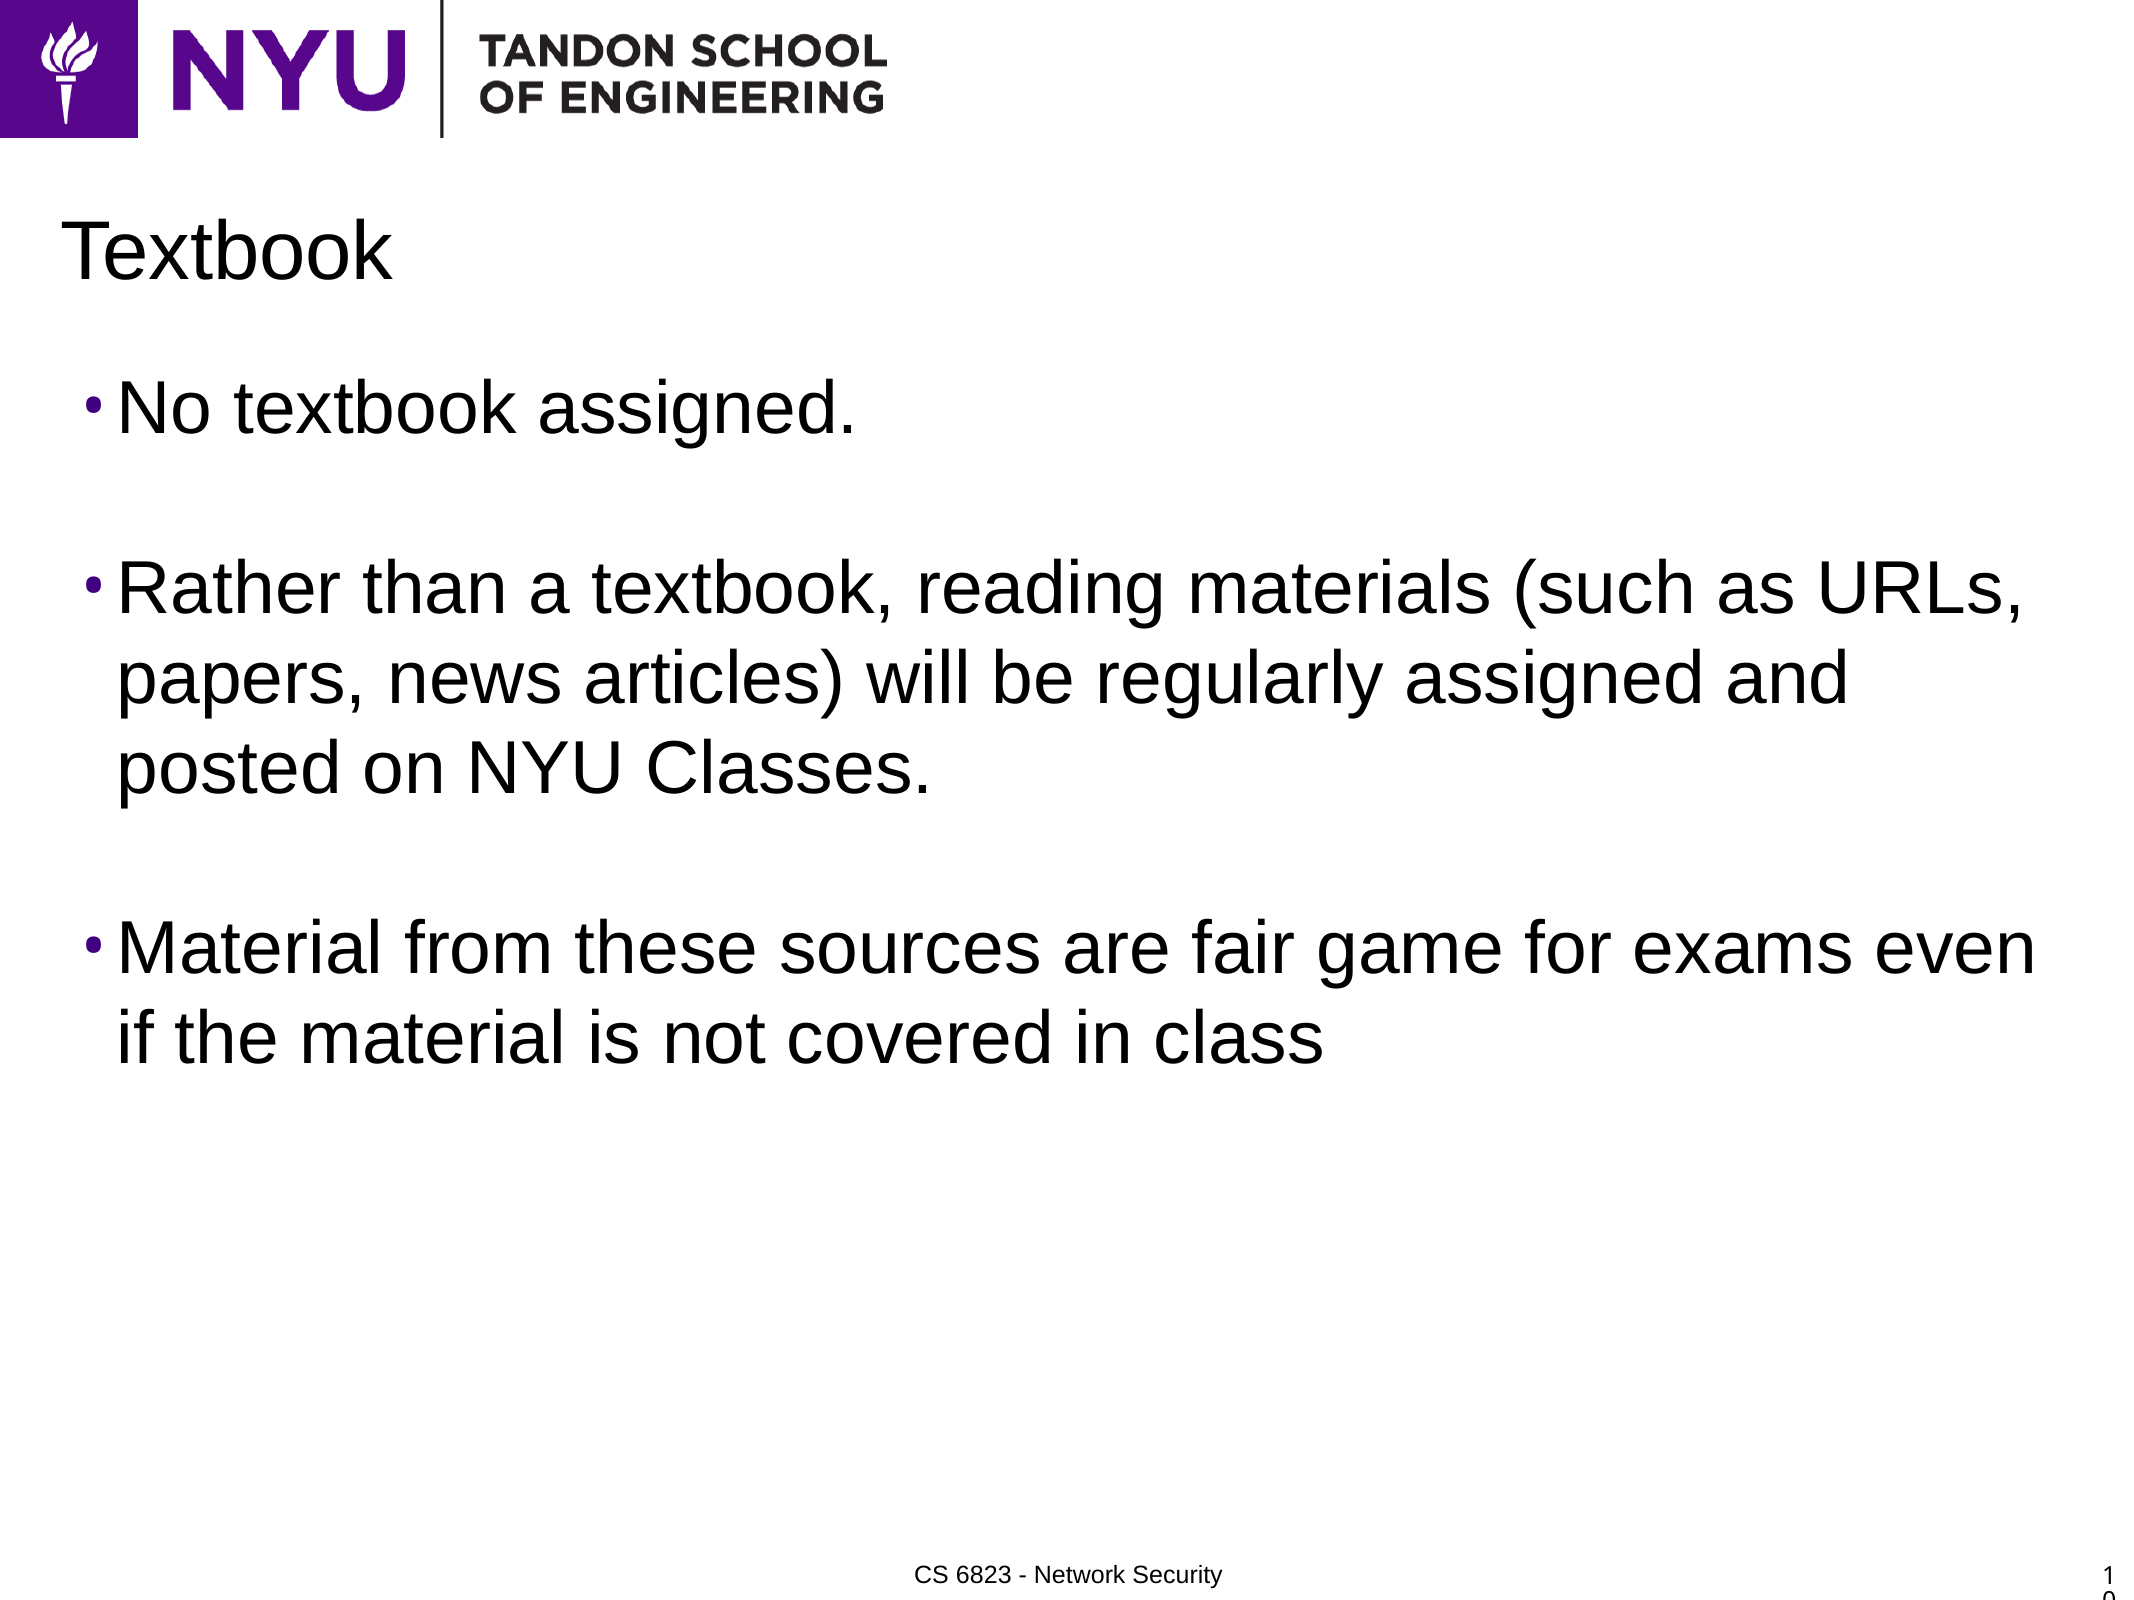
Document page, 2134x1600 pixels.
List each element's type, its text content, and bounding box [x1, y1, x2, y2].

text_box No textbook assigned. Rather than a textbook, reading materials (such as URLs, papers, news articles) will be regularly assigned and posted on NYU Classes. Material from these sources are fair game for exams even if the material is not covered in class [72, 350, 2063, 1540]
text_box Textbook [52, 147, 2084, 305]
text_box <number> [2087, 1552, 2132, 1598]
picture [0, 0, 887, 138]
